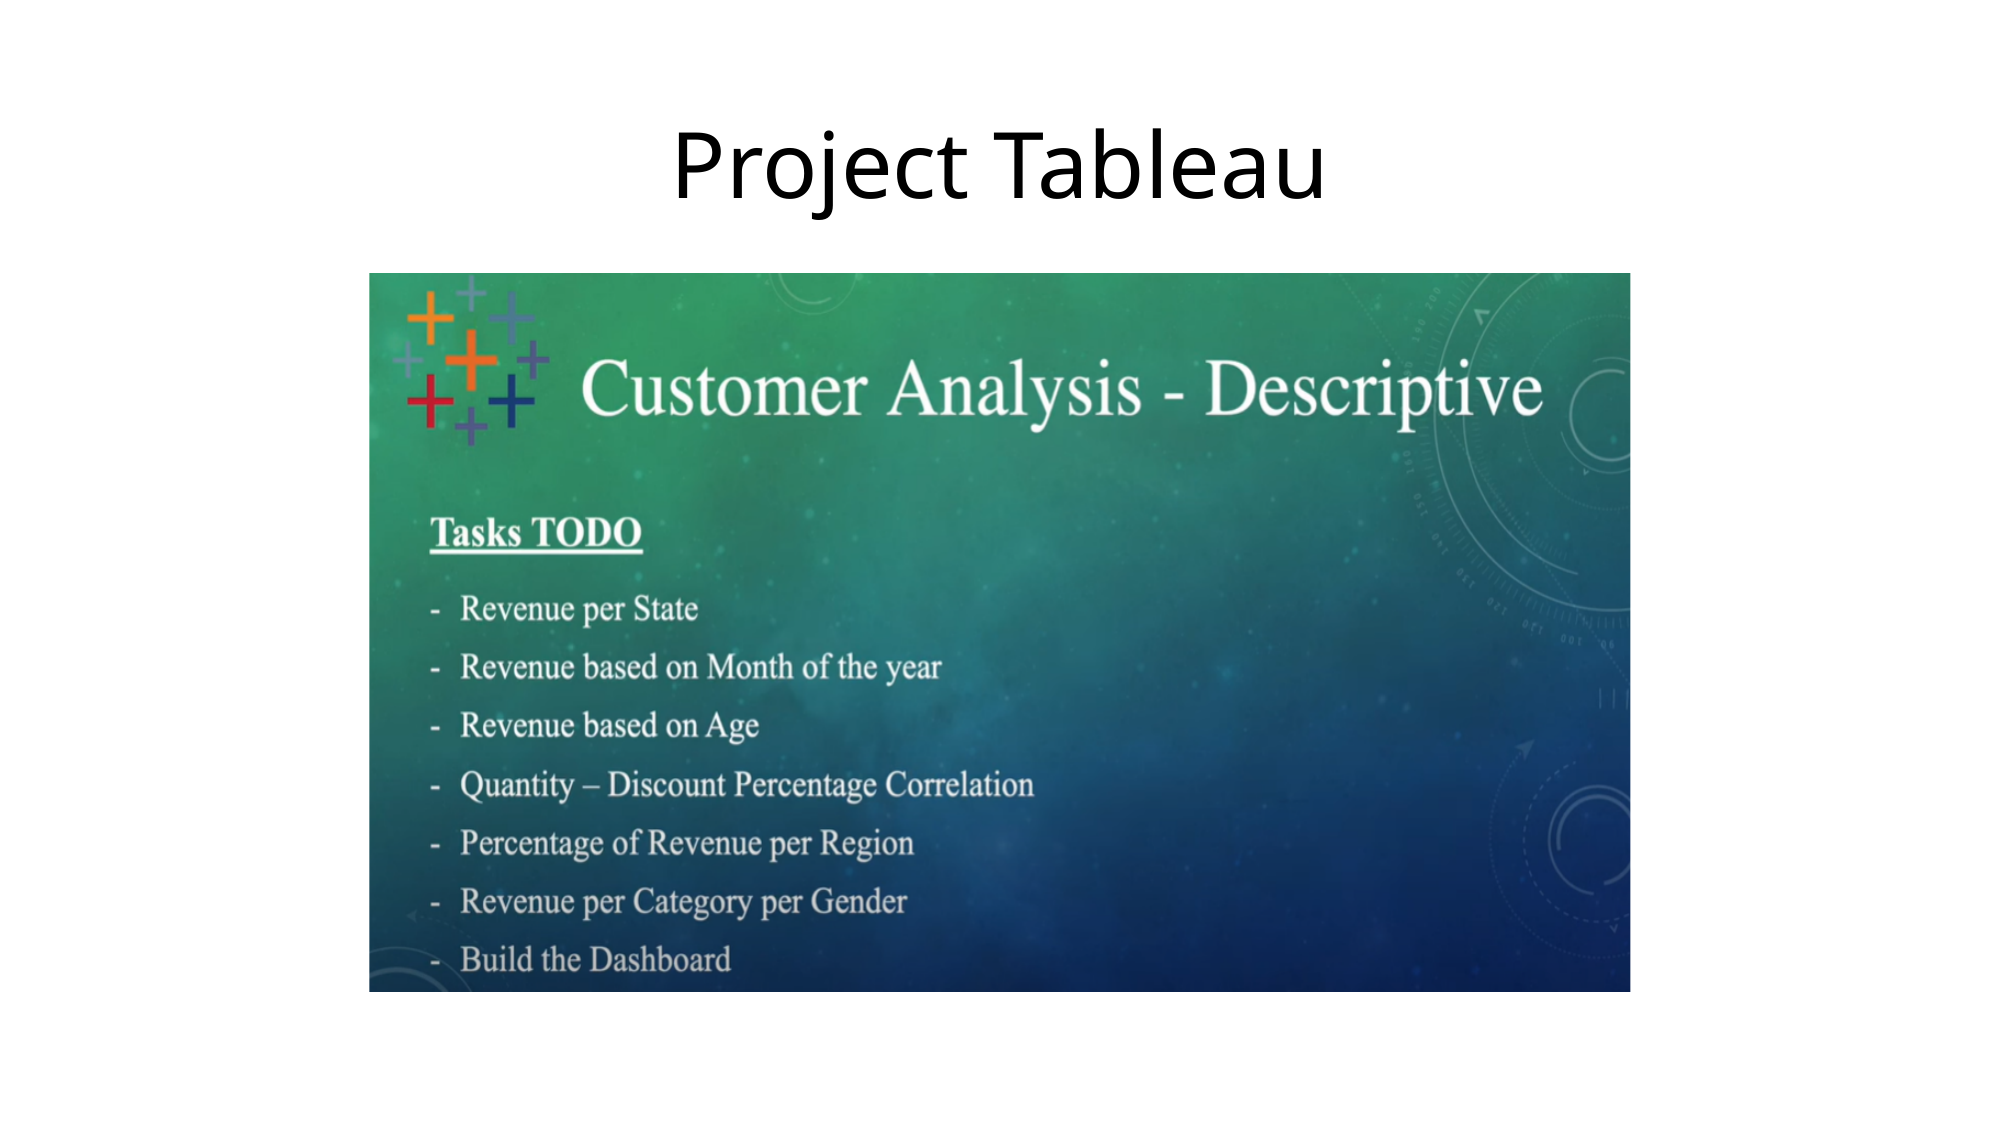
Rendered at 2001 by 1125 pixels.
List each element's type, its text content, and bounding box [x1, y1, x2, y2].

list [369, 273, 1631, 992]
title Project Tableau [137, 59, 1863, 278]
